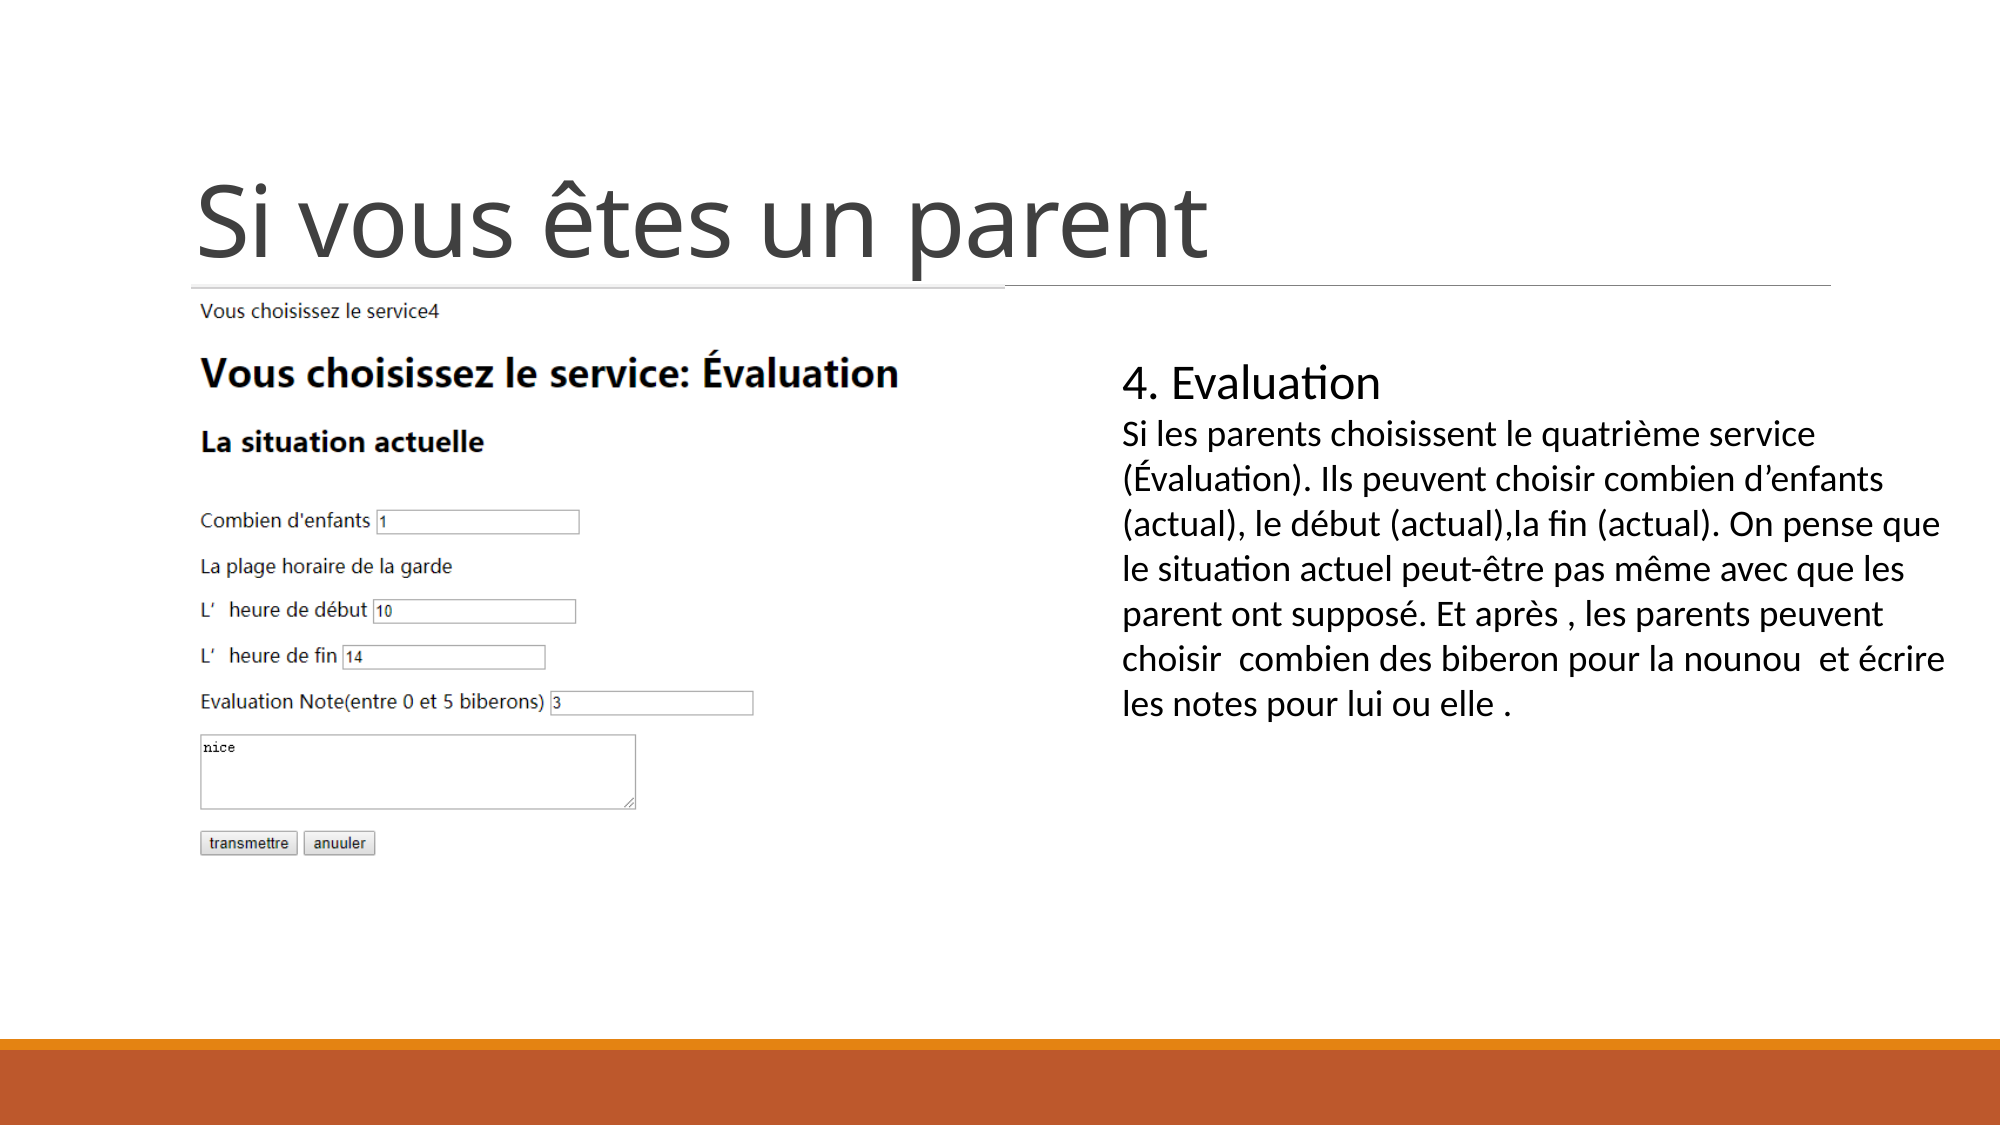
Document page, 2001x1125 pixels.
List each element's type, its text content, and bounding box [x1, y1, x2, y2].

title Si vous êtes un parent [180, 47, 1830, 285]
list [190, 284, 1006, 1000]
text_box 4. Evaluation Si les parents choisissent le quatrième service (Évaluation). Ils peuvent choisir combien d’enfants (actual), le début (actual),la fin (actual). On pense que le situation actuel peut-être pas même avec que les parent ont supposé. Et après , les parents peuvent choisir combien des biberon pour la nounou et écrire les notes pour lui ou elle . [1107, 341, 1964, 777]
